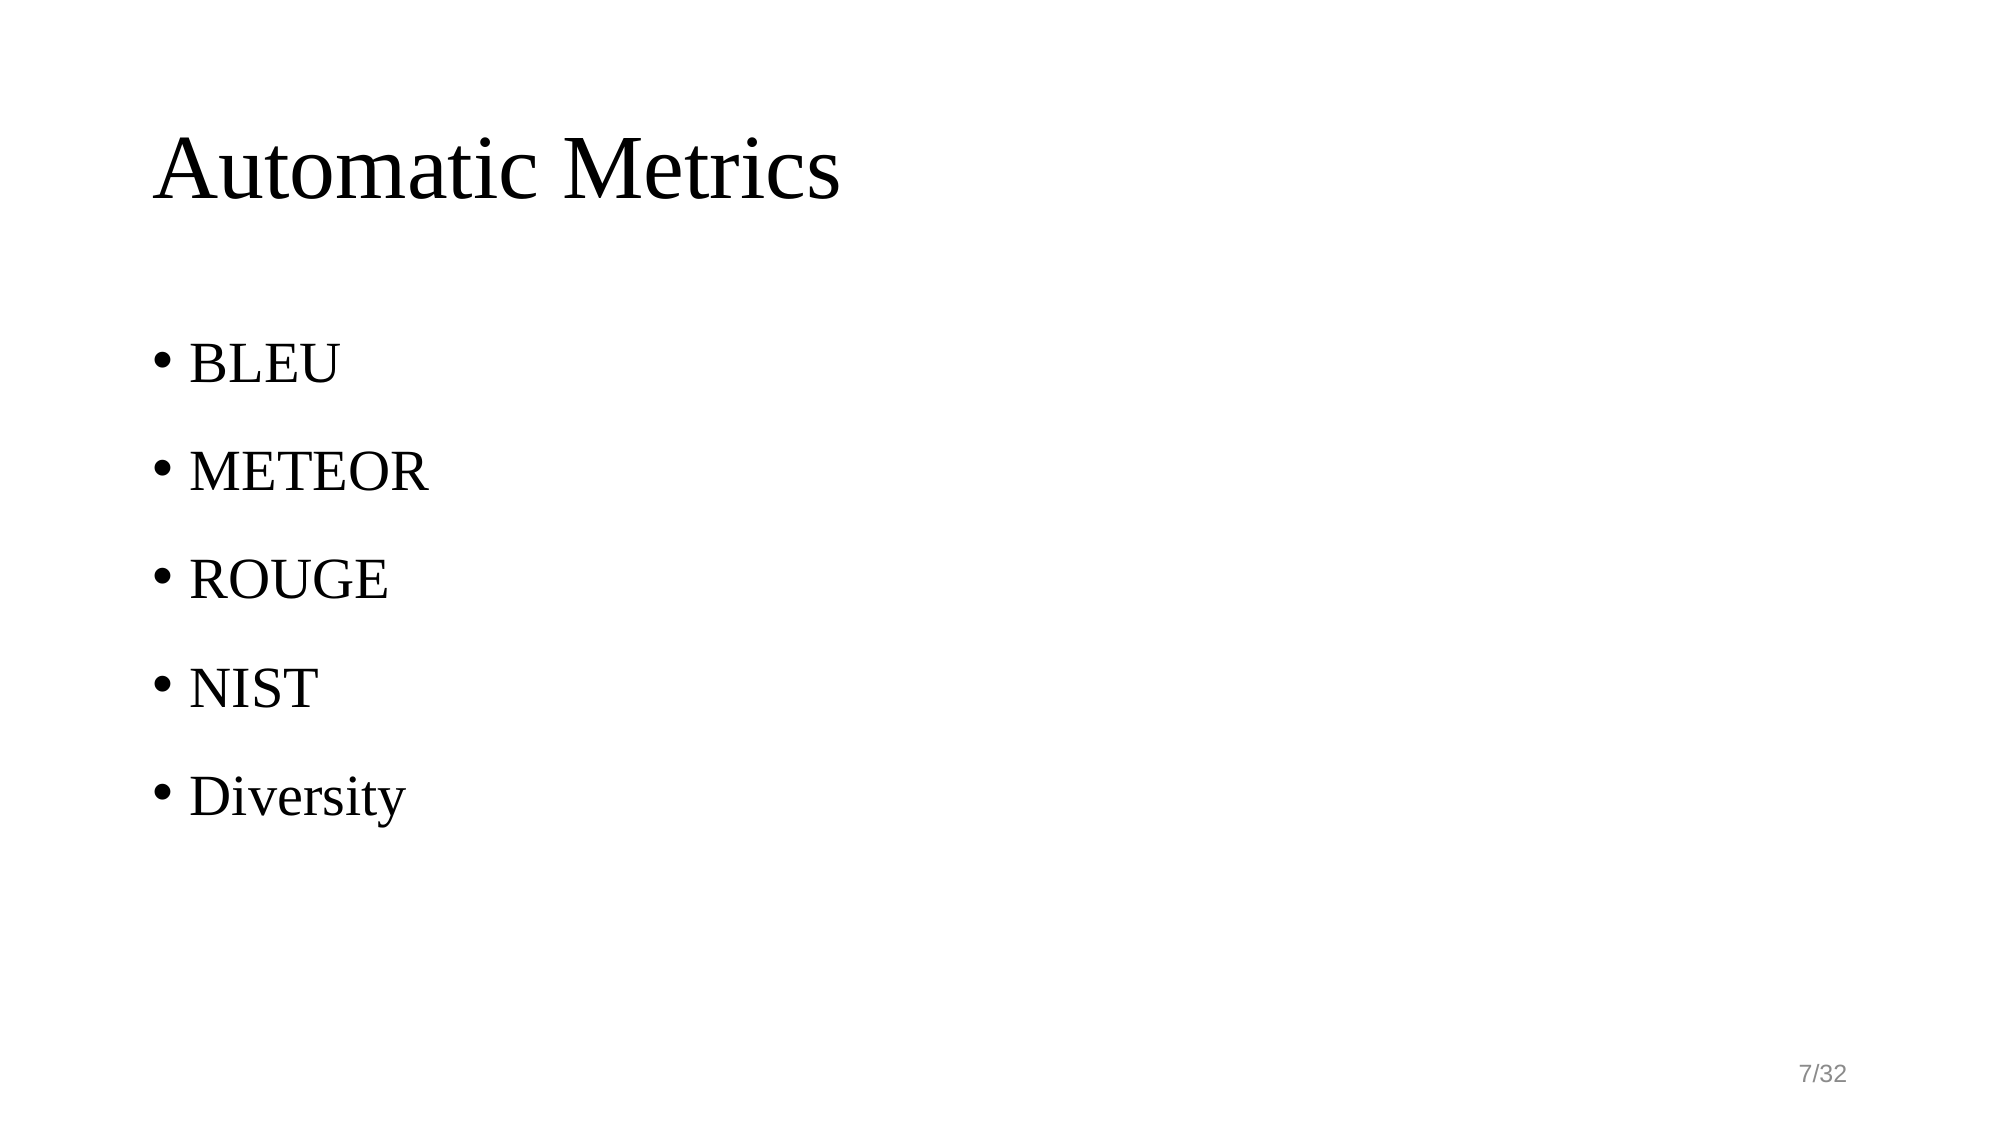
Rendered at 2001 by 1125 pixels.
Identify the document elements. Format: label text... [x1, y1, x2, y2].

slide_number 7/32 [1412, 1042, 1863, 1103]
list BLEU METEOR ROUGE NIST Diversity [137, 299, 1863, 869]
title Automatic Metrics [137, 59, 1863, 278]
